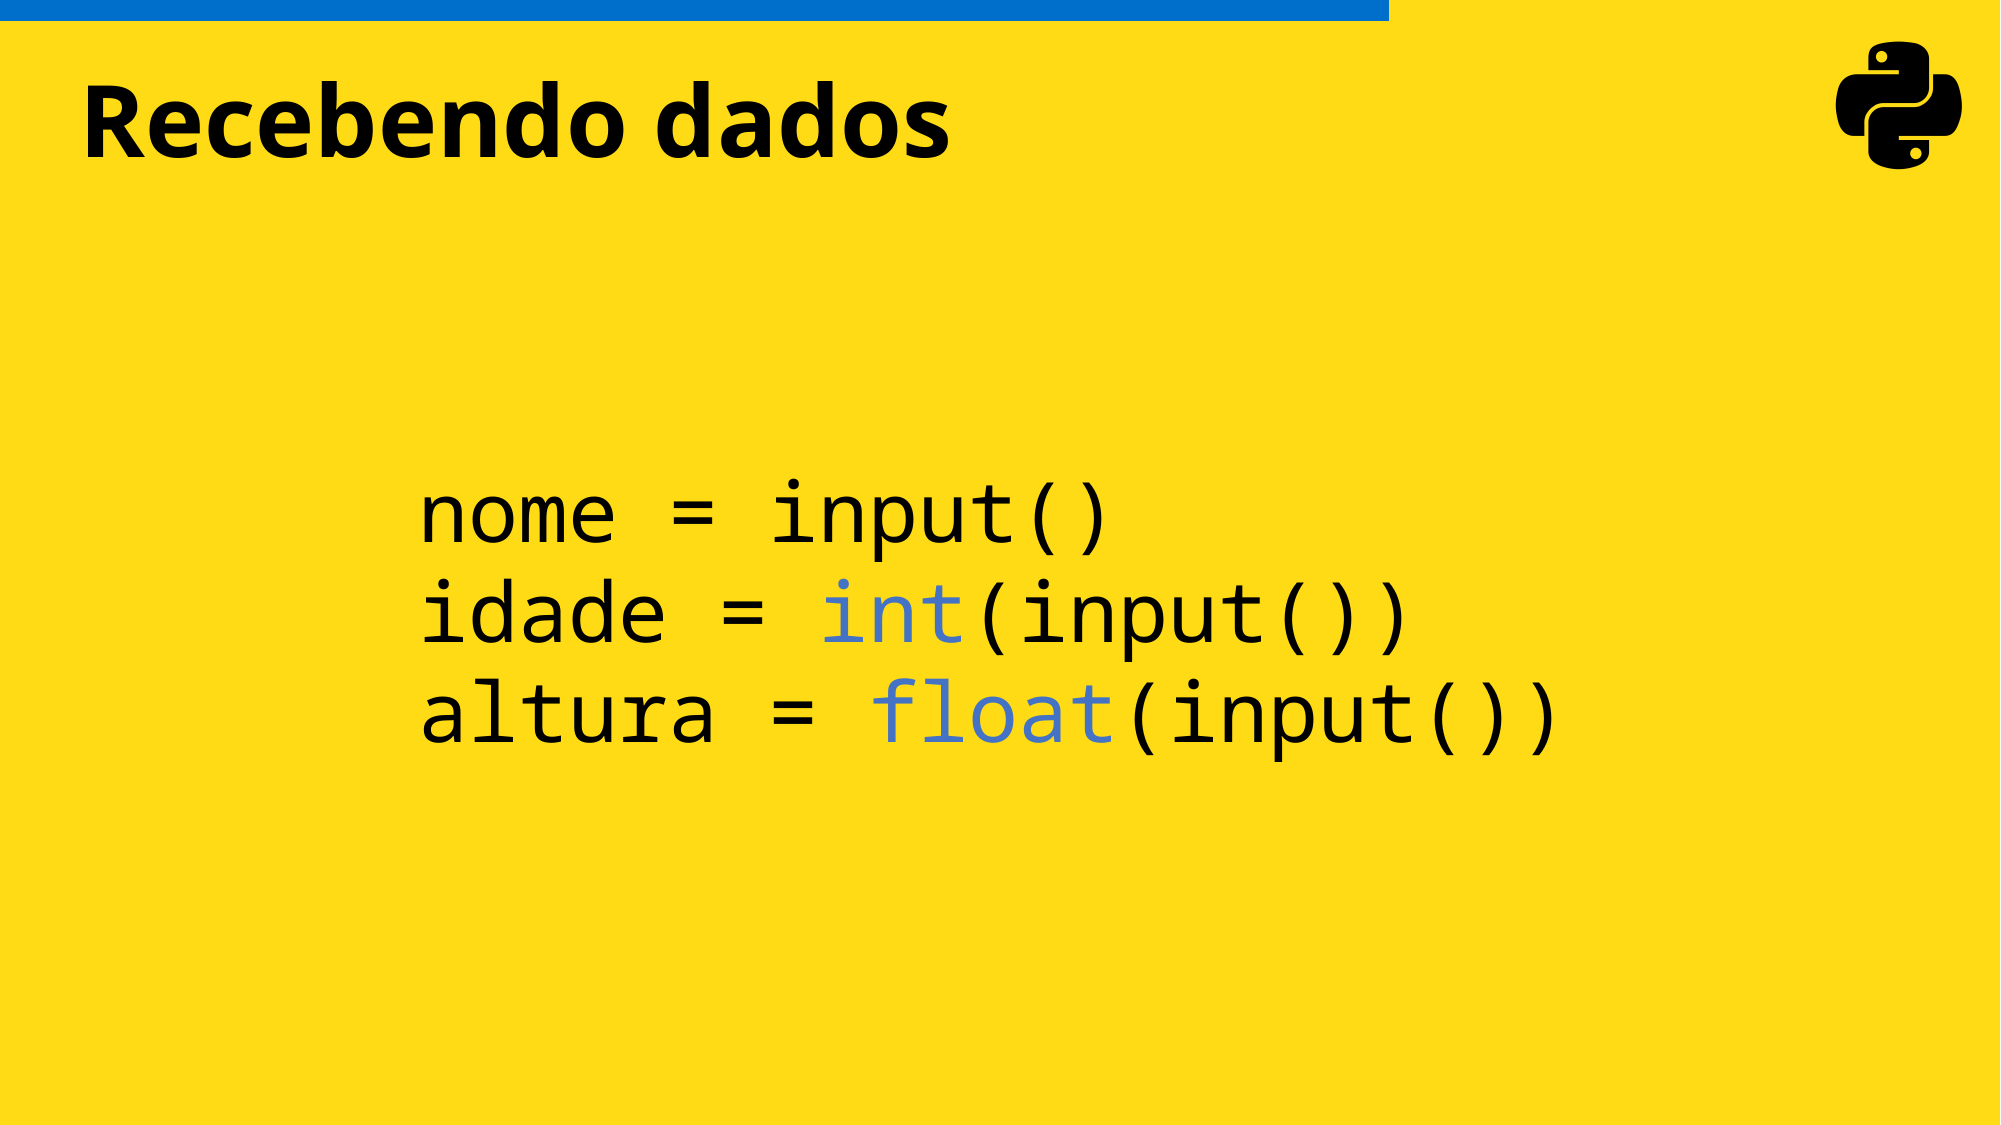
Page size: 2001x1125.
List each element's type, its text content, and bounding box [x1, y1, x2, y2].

text_box nome = input() idade = int(input()) altura = float(input()) [403, 452, 1584, 767]
text_box Recebendo dados [64, 50, 968, 185]
picture [1834, 41, 1963, 170]
text_box [0, 0, 1390, 22]
